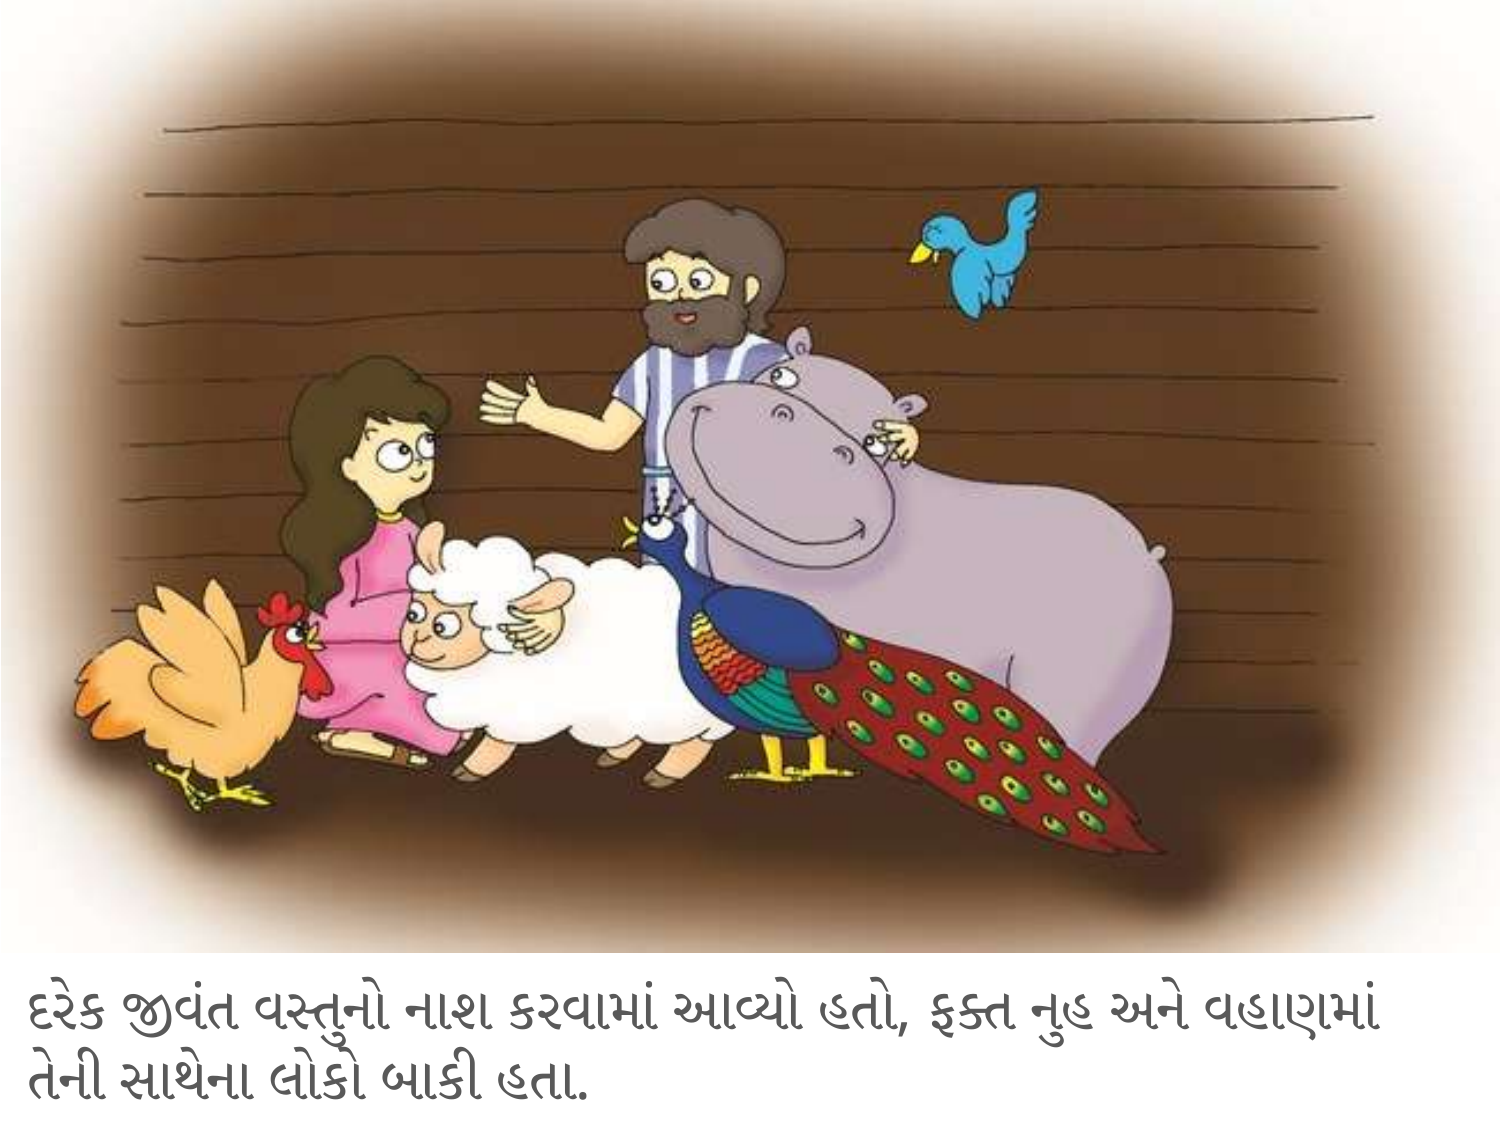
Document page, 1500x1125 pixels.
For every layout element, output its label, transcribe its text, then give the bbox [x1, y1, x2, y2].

text_box દરેક જીવંત વસ્તુનો નાશ કરવામાં આવ્યો હતો, ફક્ત નુહ અને વહાણમાં તેની સાથેના લોકો બાકી હતા. [11, 964, 1483, 1119]
picture [1, 0, 1500, 953]
